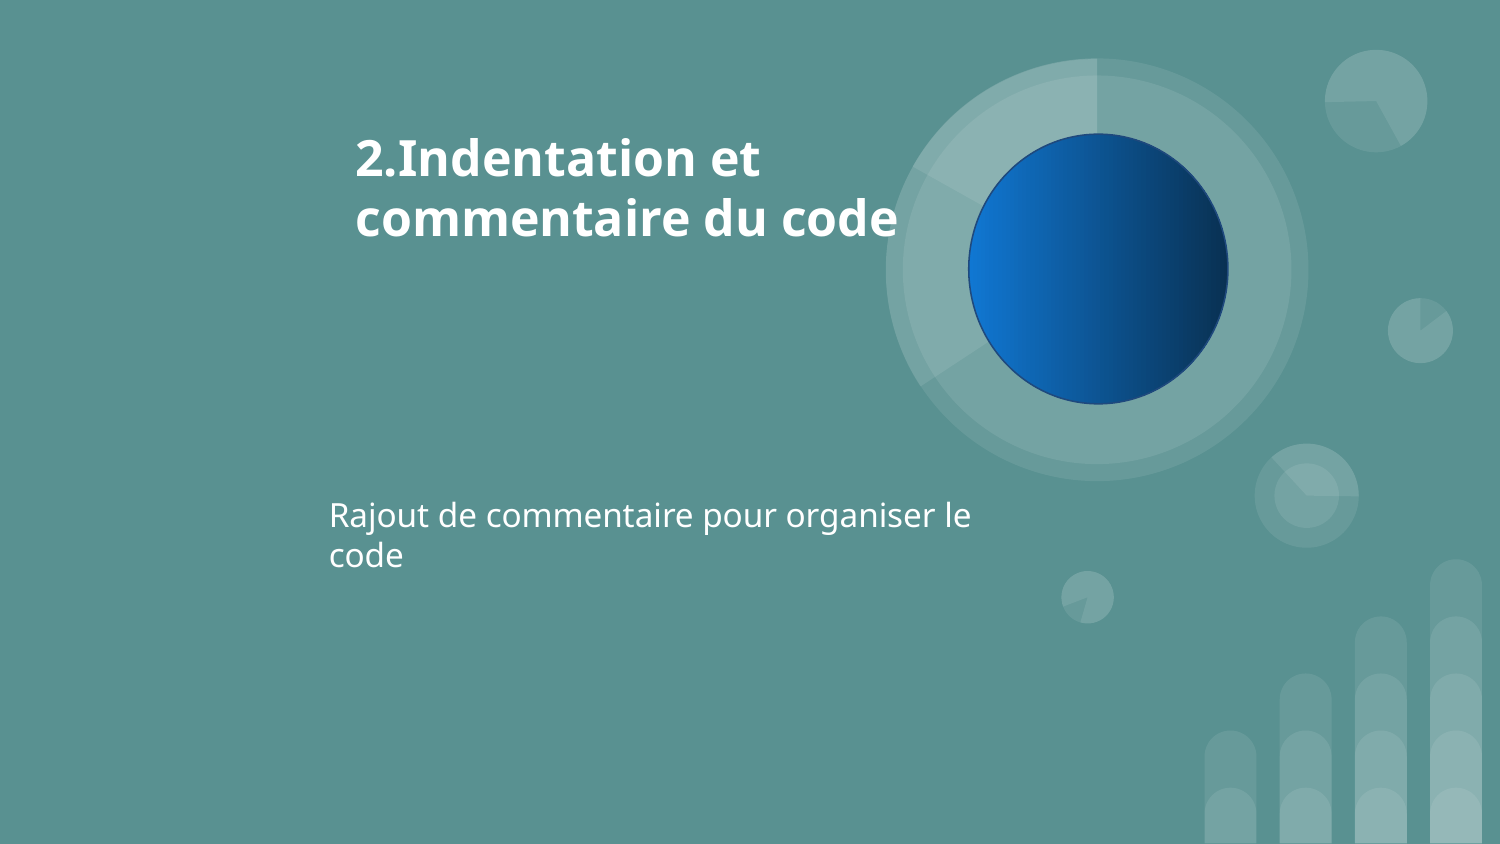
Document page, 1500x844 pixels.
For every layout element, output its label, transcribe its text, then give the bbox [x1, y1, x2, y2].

text_box Rajout de commentaire pour organiser le code [313, 479, 1012, 594]
text_box [968, 134, 1228, 404]
text_box 2.Indentation et commentaire du code [340, 90, 1052, 284]
